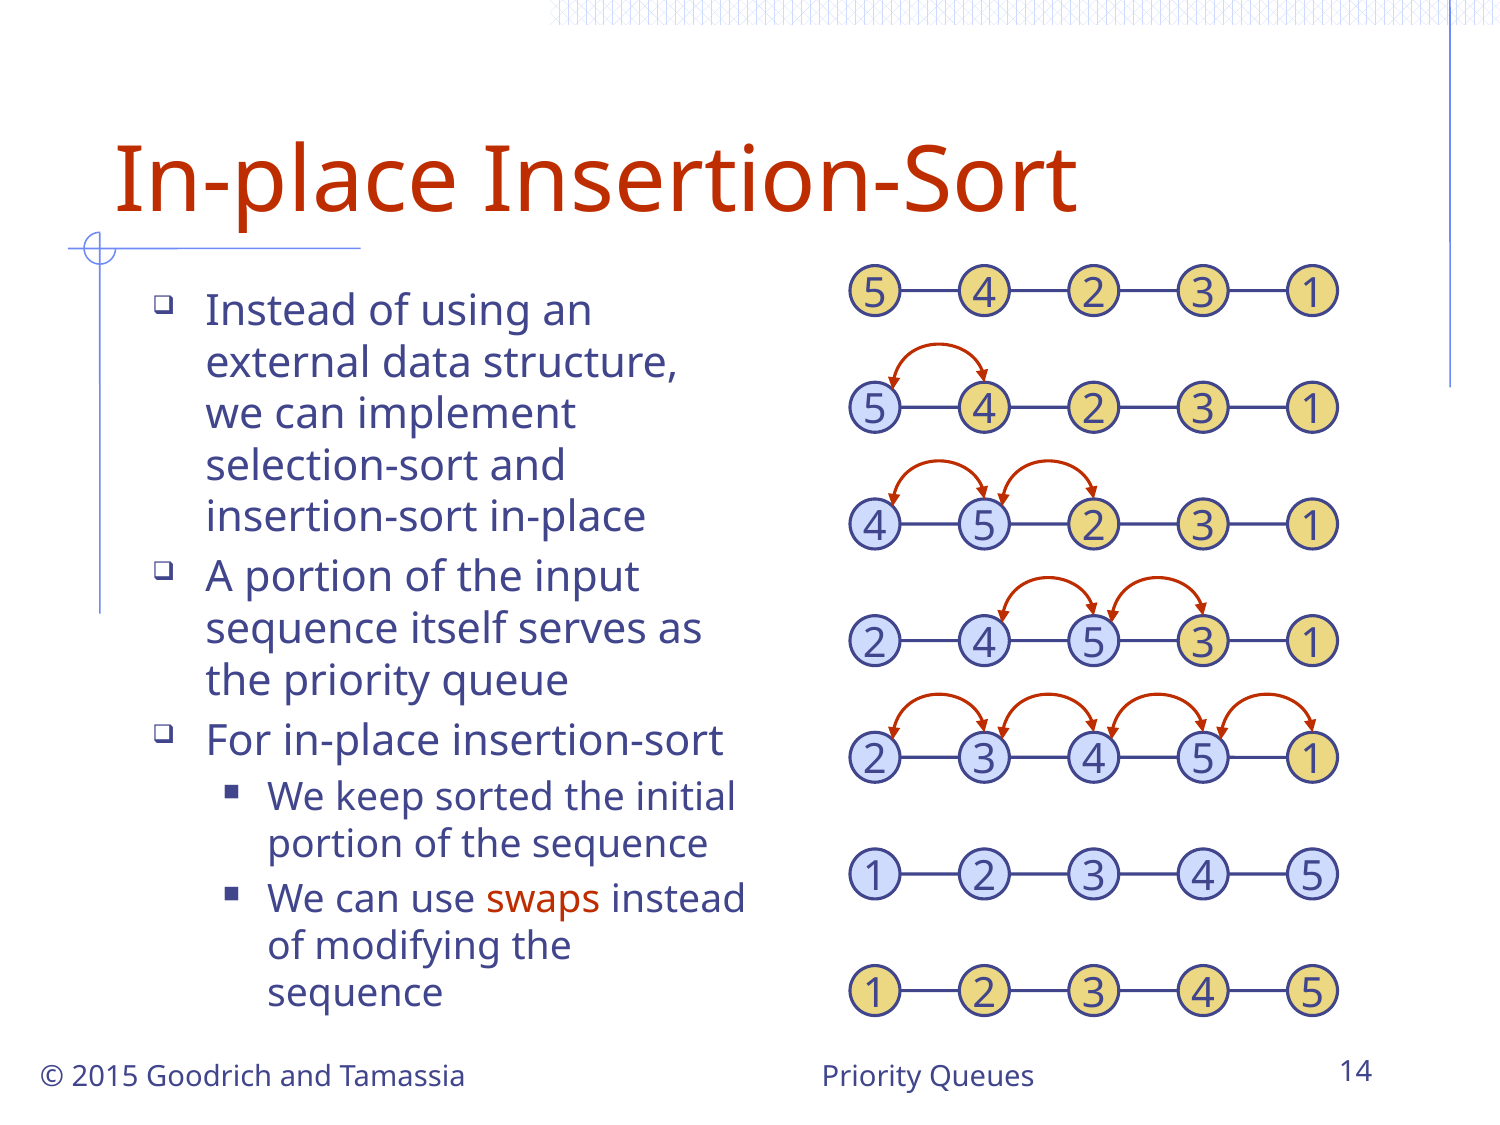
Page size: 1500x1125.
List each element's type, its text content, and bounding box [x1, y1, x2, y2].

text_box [1165, 732, 1258, 783]
list Instead of using an external data structure, we can implement selection-sort and insertion-sort in-place A portion of the input sequence itself serves as the priority queue For in-place insertion-sort We keep sorted the initial portion of the sequence We can use swaps instead of modifying the sequence [137, 275, 763, 1025]
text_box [1165, 615, 1338, 666]
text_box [849, 848, 1338, 900]
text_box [849, 381, 930, 433]
footer Priority Queues [613, 1024, 1051, 1101]
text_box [1055, 498, 1338, 550]
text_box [1262, 688, 1271, 781]
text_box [849, 615, 1038, 666]
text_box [934, 688, 943, 781]
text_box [849, 498, 930, 550]
slide_number 14 [1074, 1024, 1388, 1101]
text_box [1153, 571, 1162, 664]
slide_number © 2015 Goodrich and Tamassia [24, 1024, 613, 1101]
title In-place Insertion-Sort [99, 50, 1400, 238]
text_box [1044, 688, 1052, 781]
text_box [849, 965, 1338, 1016]
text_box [946, 732, 1039, 783]
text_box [1153, 688, 1162, 781]
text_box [1274, 732, 1338, 783]
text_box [946, 498, 1039, 550]
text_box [1044, 571, 1052, 664]
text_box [934, 454, 943, 547]
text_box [1044, 454, 1052, 547]
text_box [1055, 615, 1148, 666]
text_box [849, 265, 1338, 316]
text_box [946, 381, 1338, 433]
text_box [1055, 732, 1149, 783]
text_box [849, 732, 930, 783]
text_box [934, 338, 943, 431]
